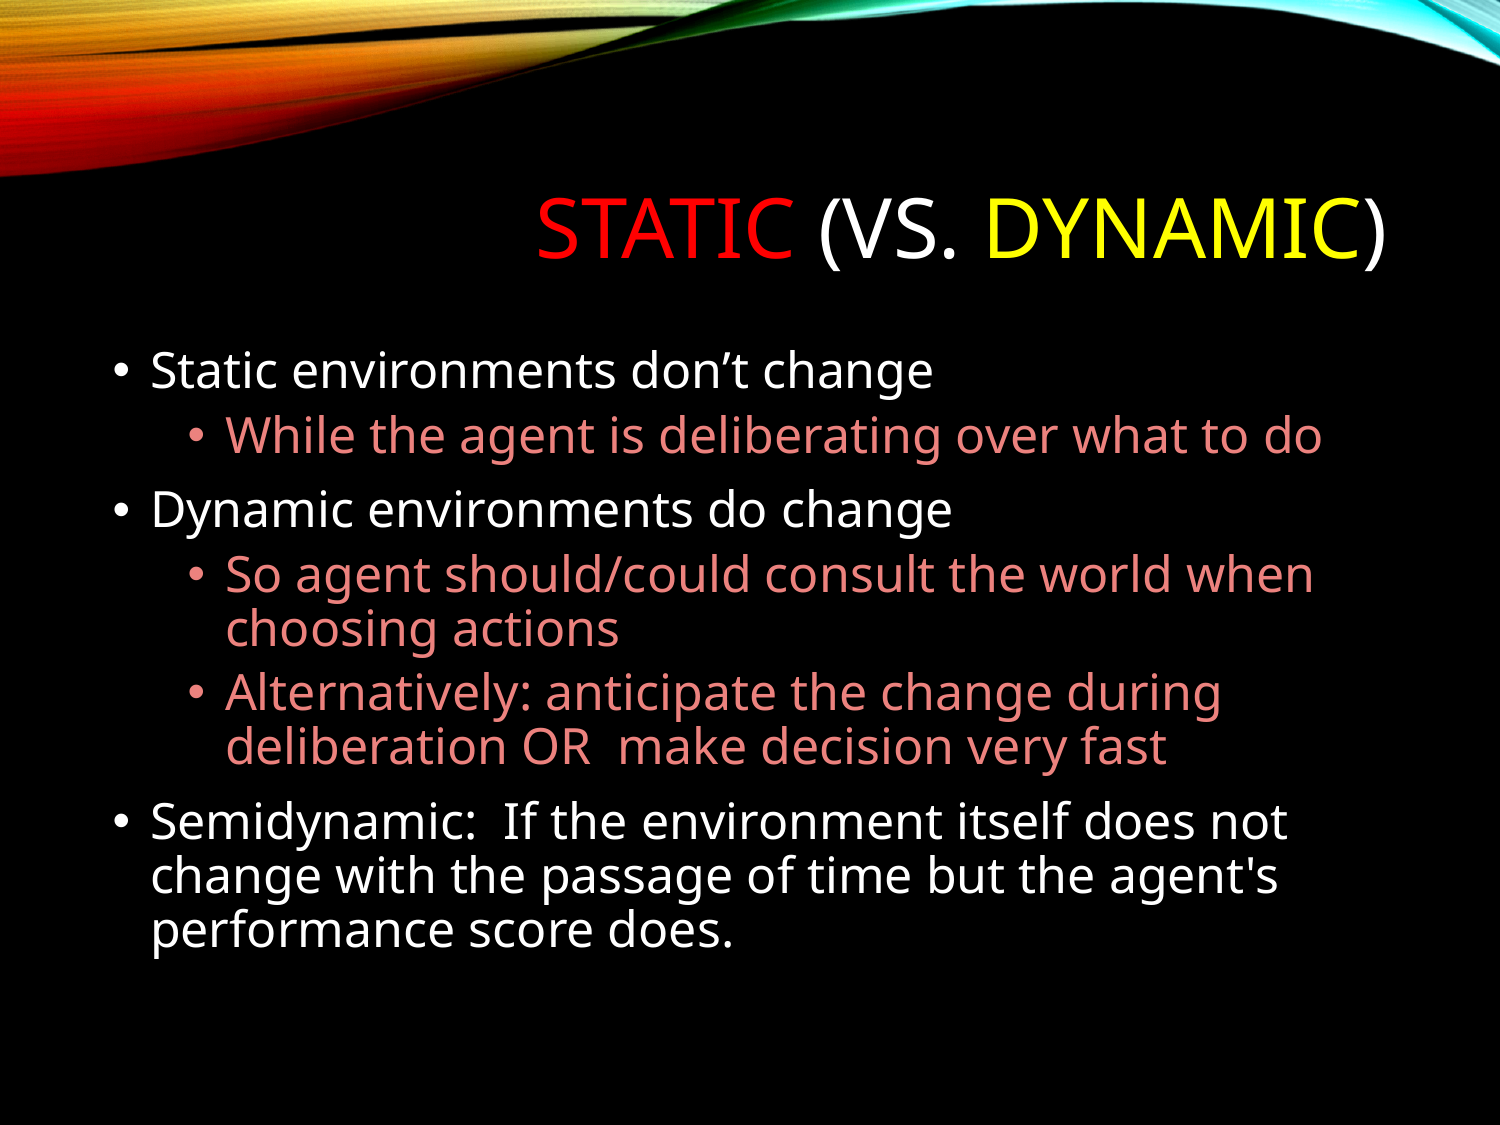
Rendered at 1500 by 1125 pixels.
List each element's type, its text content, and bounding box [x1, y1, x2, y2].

title Static (vs. dynamic) [356, 125, 1403, 338]
picture [0, 0, 1500, 178]
list Static environments don’t change While the agent is deliberating over what to do Dynamic environments do change So agent should/could consult the world when choosing actions Alternatively: anticipate the change during deliberation OR make decision very fast Semidynamic: If the environment itself does not change with the passage of time but the agent's performance score does. [97, 338, 1403, 1006]
